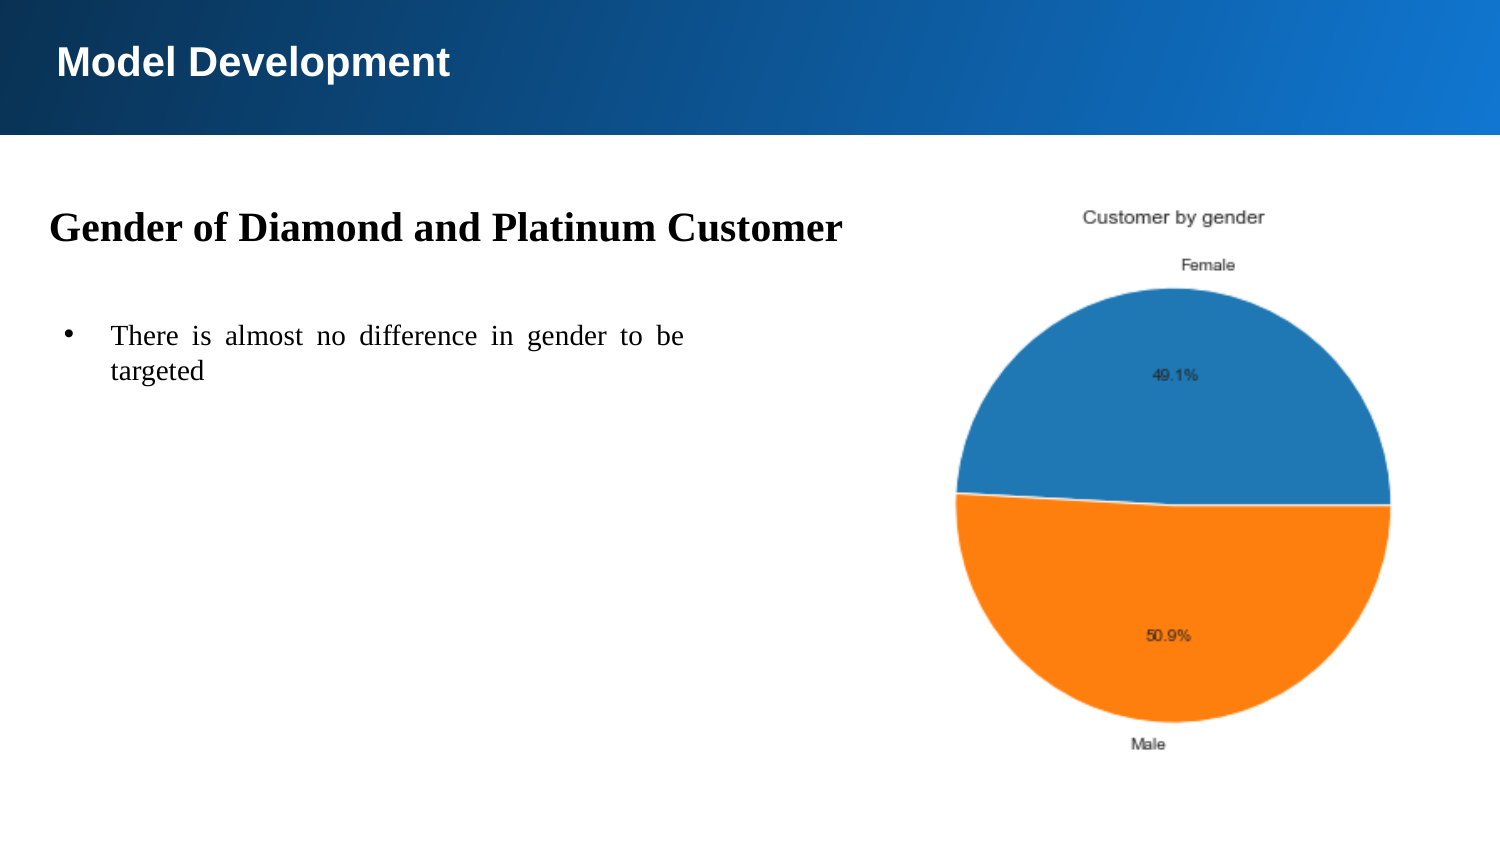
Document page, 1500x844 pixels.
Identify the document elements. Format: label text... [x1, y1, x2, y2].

text_box [0, 0, 1500, 135]
text_box Model Development [41, 20, 1447, 101]
text_box Gender of Diamond and Platinum Customer [33, 177, 1439, 266]
text_box There is almost no difference in gender to be targeted [0, 308, 693, 394]
picture [889, 199, 1459, 791]
